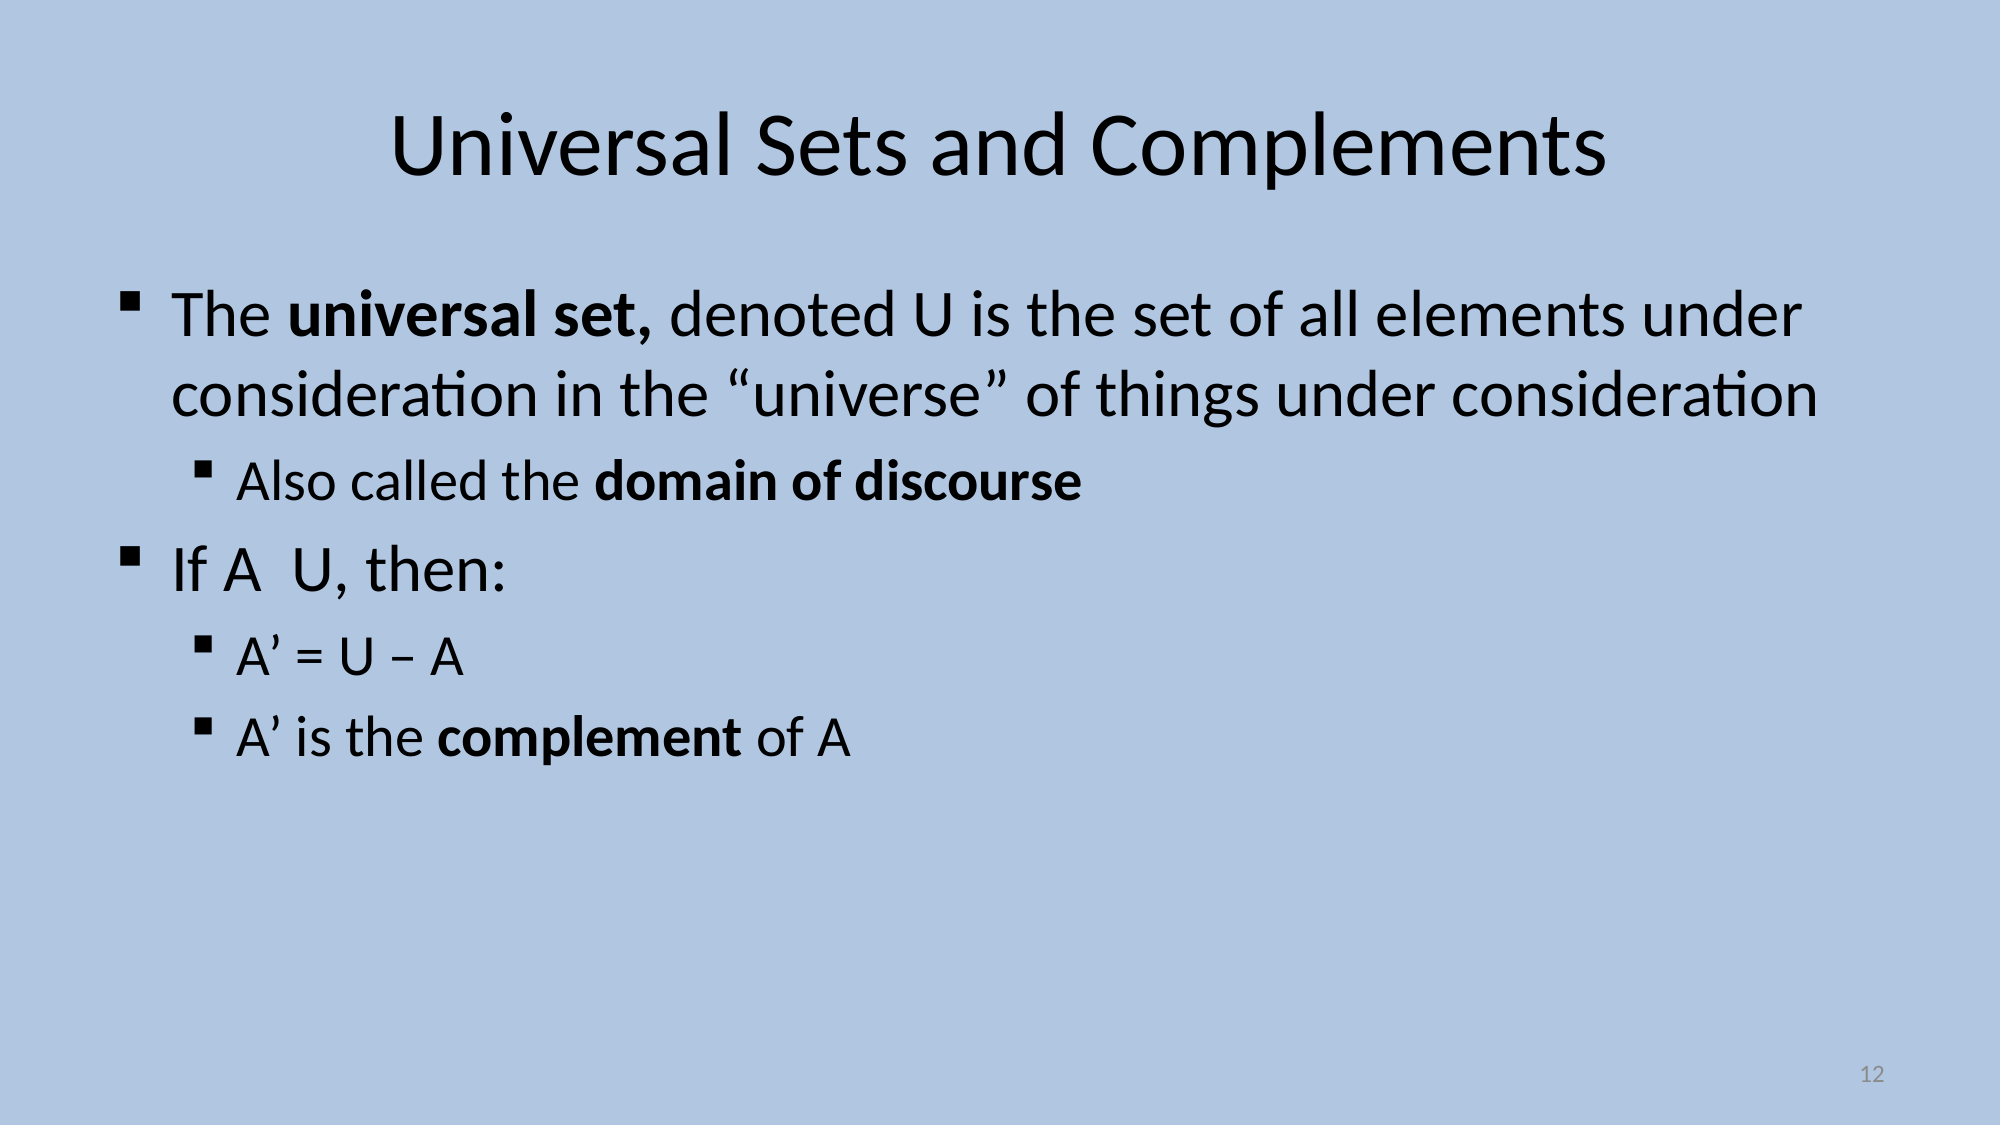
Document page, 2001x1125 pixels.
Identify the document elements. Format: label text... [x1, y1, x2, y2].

title Universal Sets and Complements [99, 45, 1900, 233]
slide_number 12 [1433, 1042, 1900, 1103]
